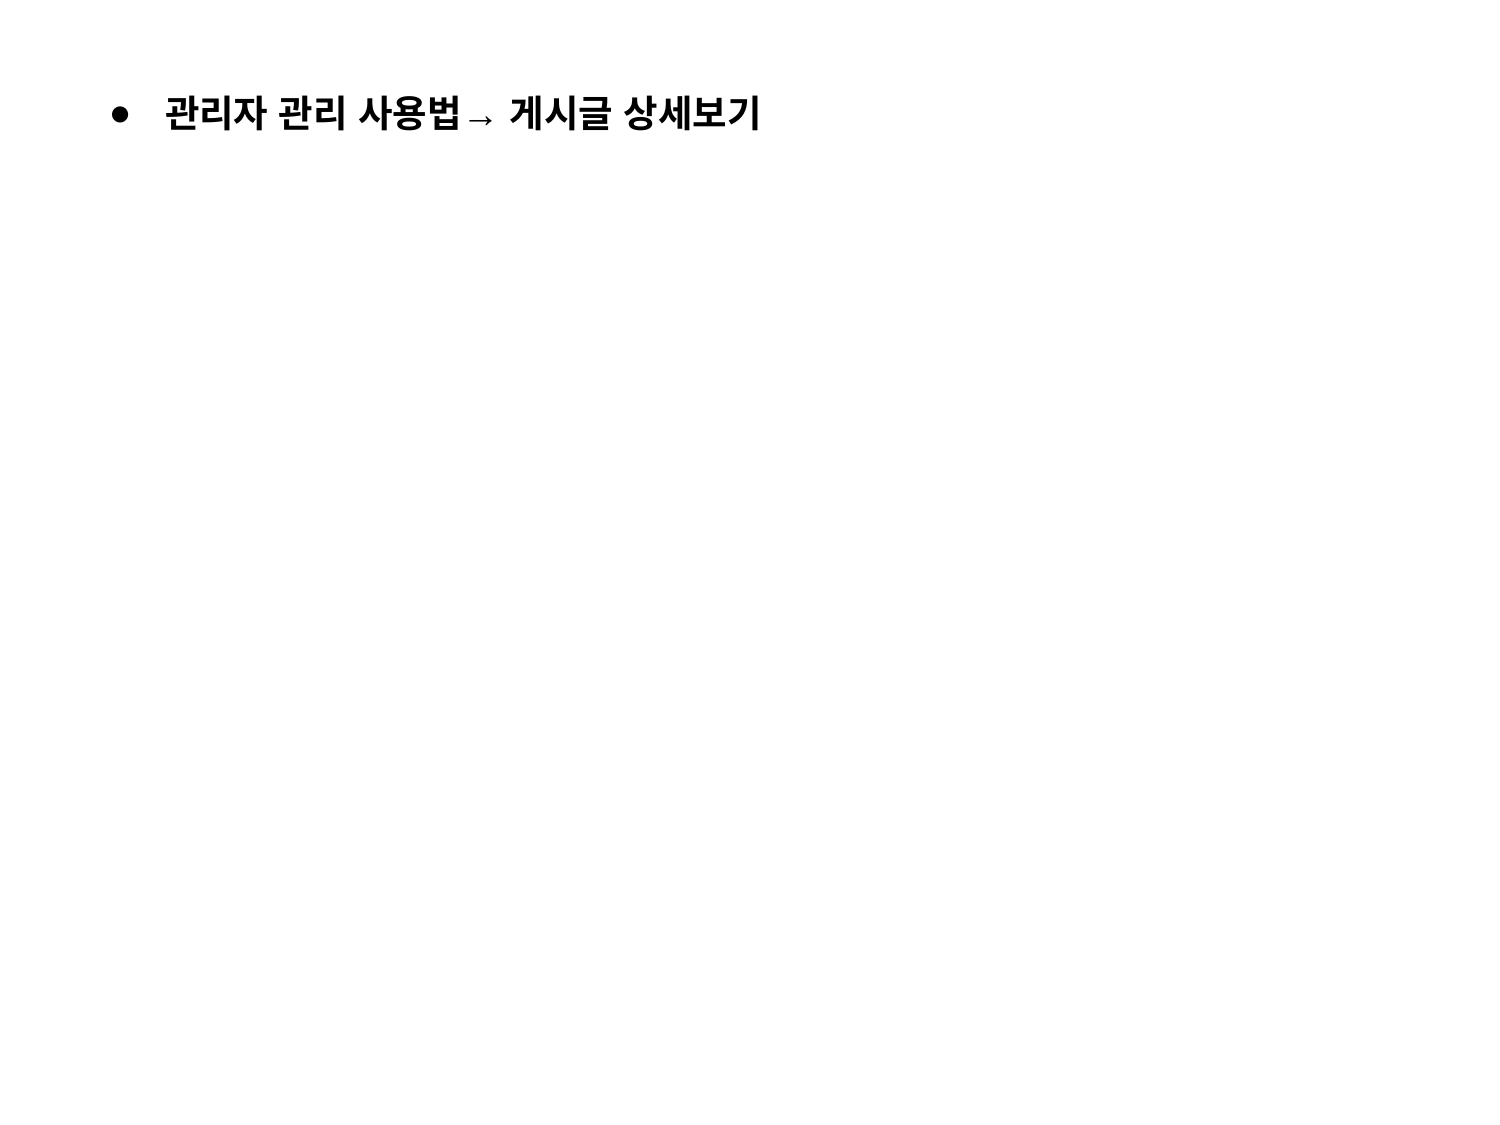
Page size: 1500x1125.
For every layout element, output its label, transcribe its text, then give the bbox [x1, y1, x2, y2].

text_box 관리자 관리 사용법→ 게시글 상세보기 [74, 69, 1425, 137]
